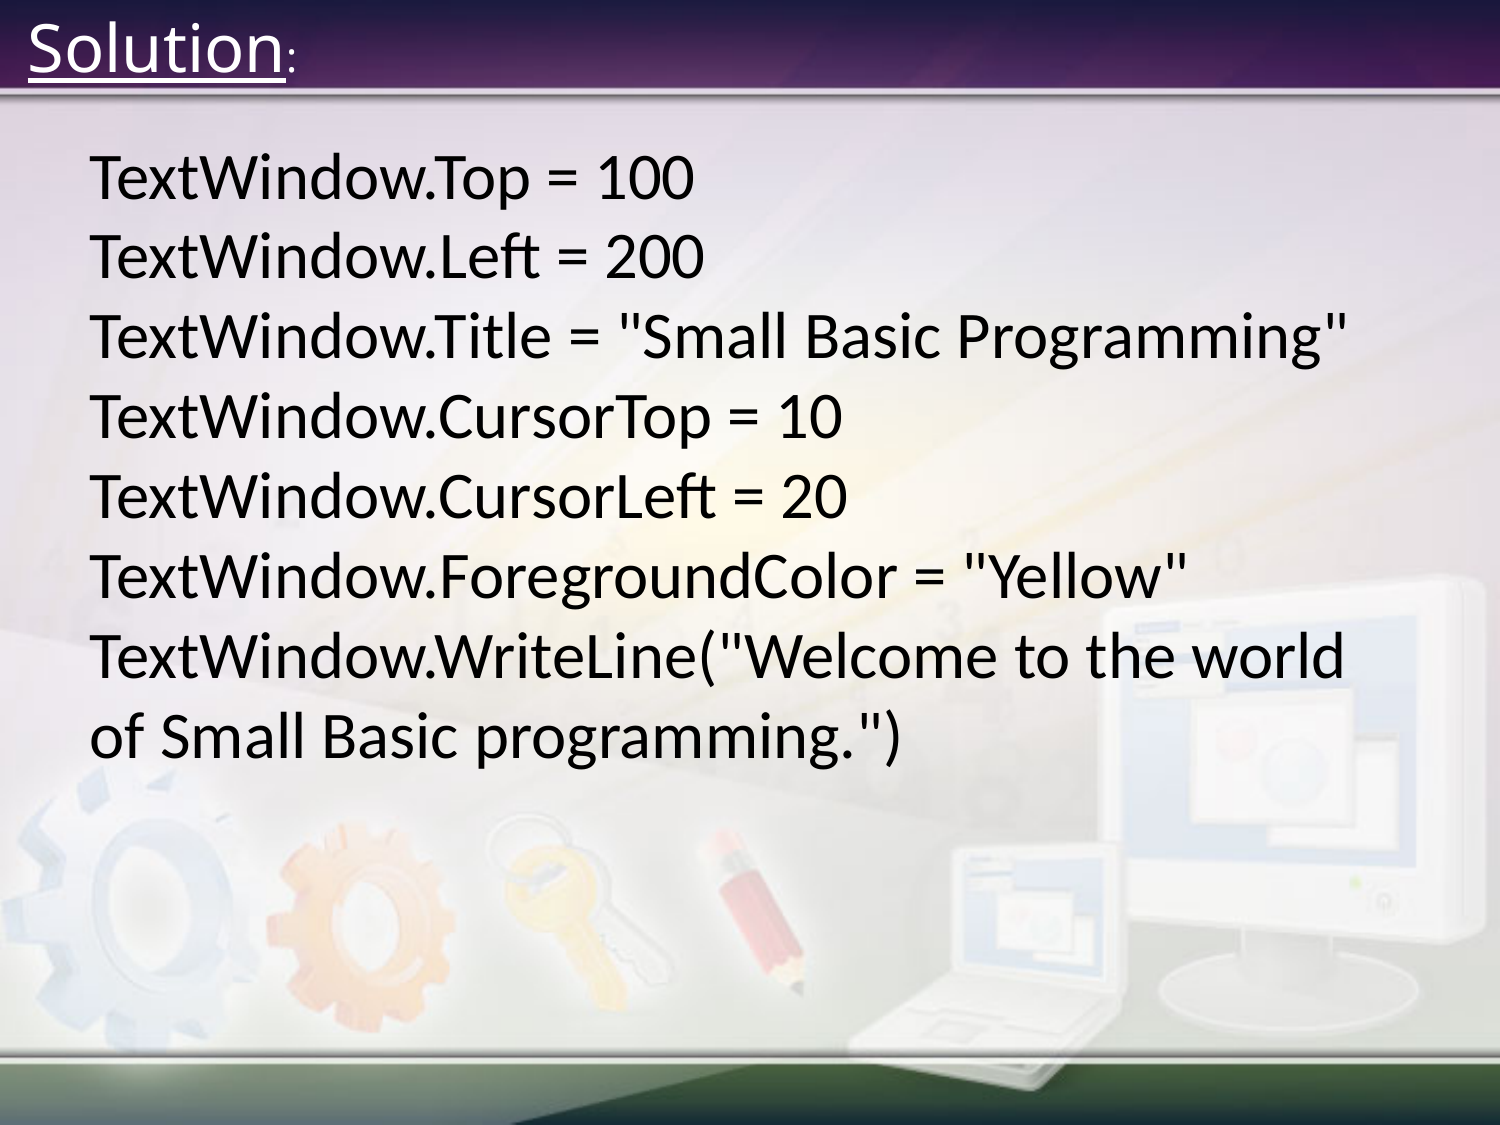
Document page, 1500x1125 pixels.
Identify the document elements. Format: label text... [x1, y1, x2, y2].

picture [0, 0, 1500, 1125]
title Solution: [12, 0, 1363, 93]
list TextWindow.Top = 100 TextWindow.Left = 200 TextWindow.Title = "Small Basic Programming" TextWindow.CursorTop = 10 TextWindow.CursorLeft = 20 TextWindow.ForegroundColor = "Yellow" TextWindow.WriteLine("Welcome to the world of Small Basic programming.") [75, 125, 1425, 868]
